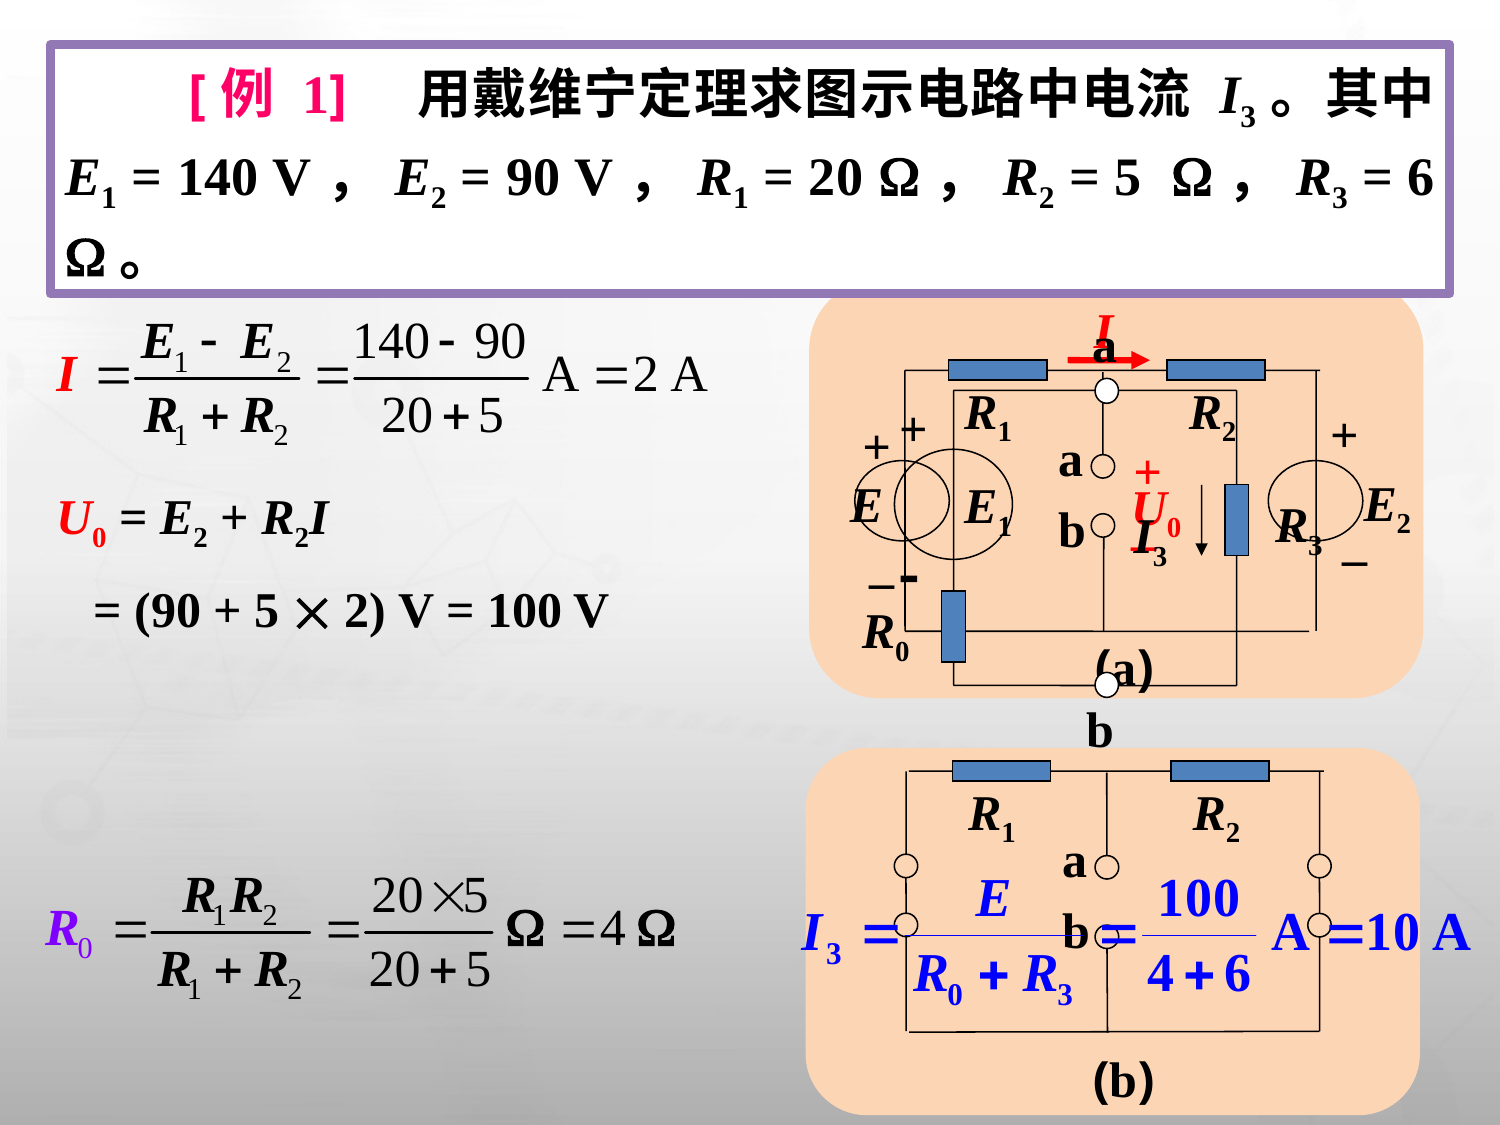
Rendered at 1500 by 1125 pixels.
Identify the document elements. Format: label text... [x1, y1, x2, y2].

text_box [34, 862, 687, 1011]
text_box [767, 279, 1448, 704]
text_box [805, 747, 1421, 867]
text_box [例 1] 用戴维宁定理求图示电路中电流 I3。其中 E1 = 140 V，E2 = 90 V，R1 = 20 ，R2 = 5 ，R3 = 6 。 [46, 40, 1454, 298]
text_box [834, 304, 1350, 766]
picture [0, 0, 1500, 1125]
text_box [45, 308, 720, 458]
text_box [805, 1023, 1421, 1116]
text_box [795, 867, 1476, 1011]
text_box U0 = E2 + R2I = (90 + 5  2) V = 100 V [41, 477, 696, 646]
